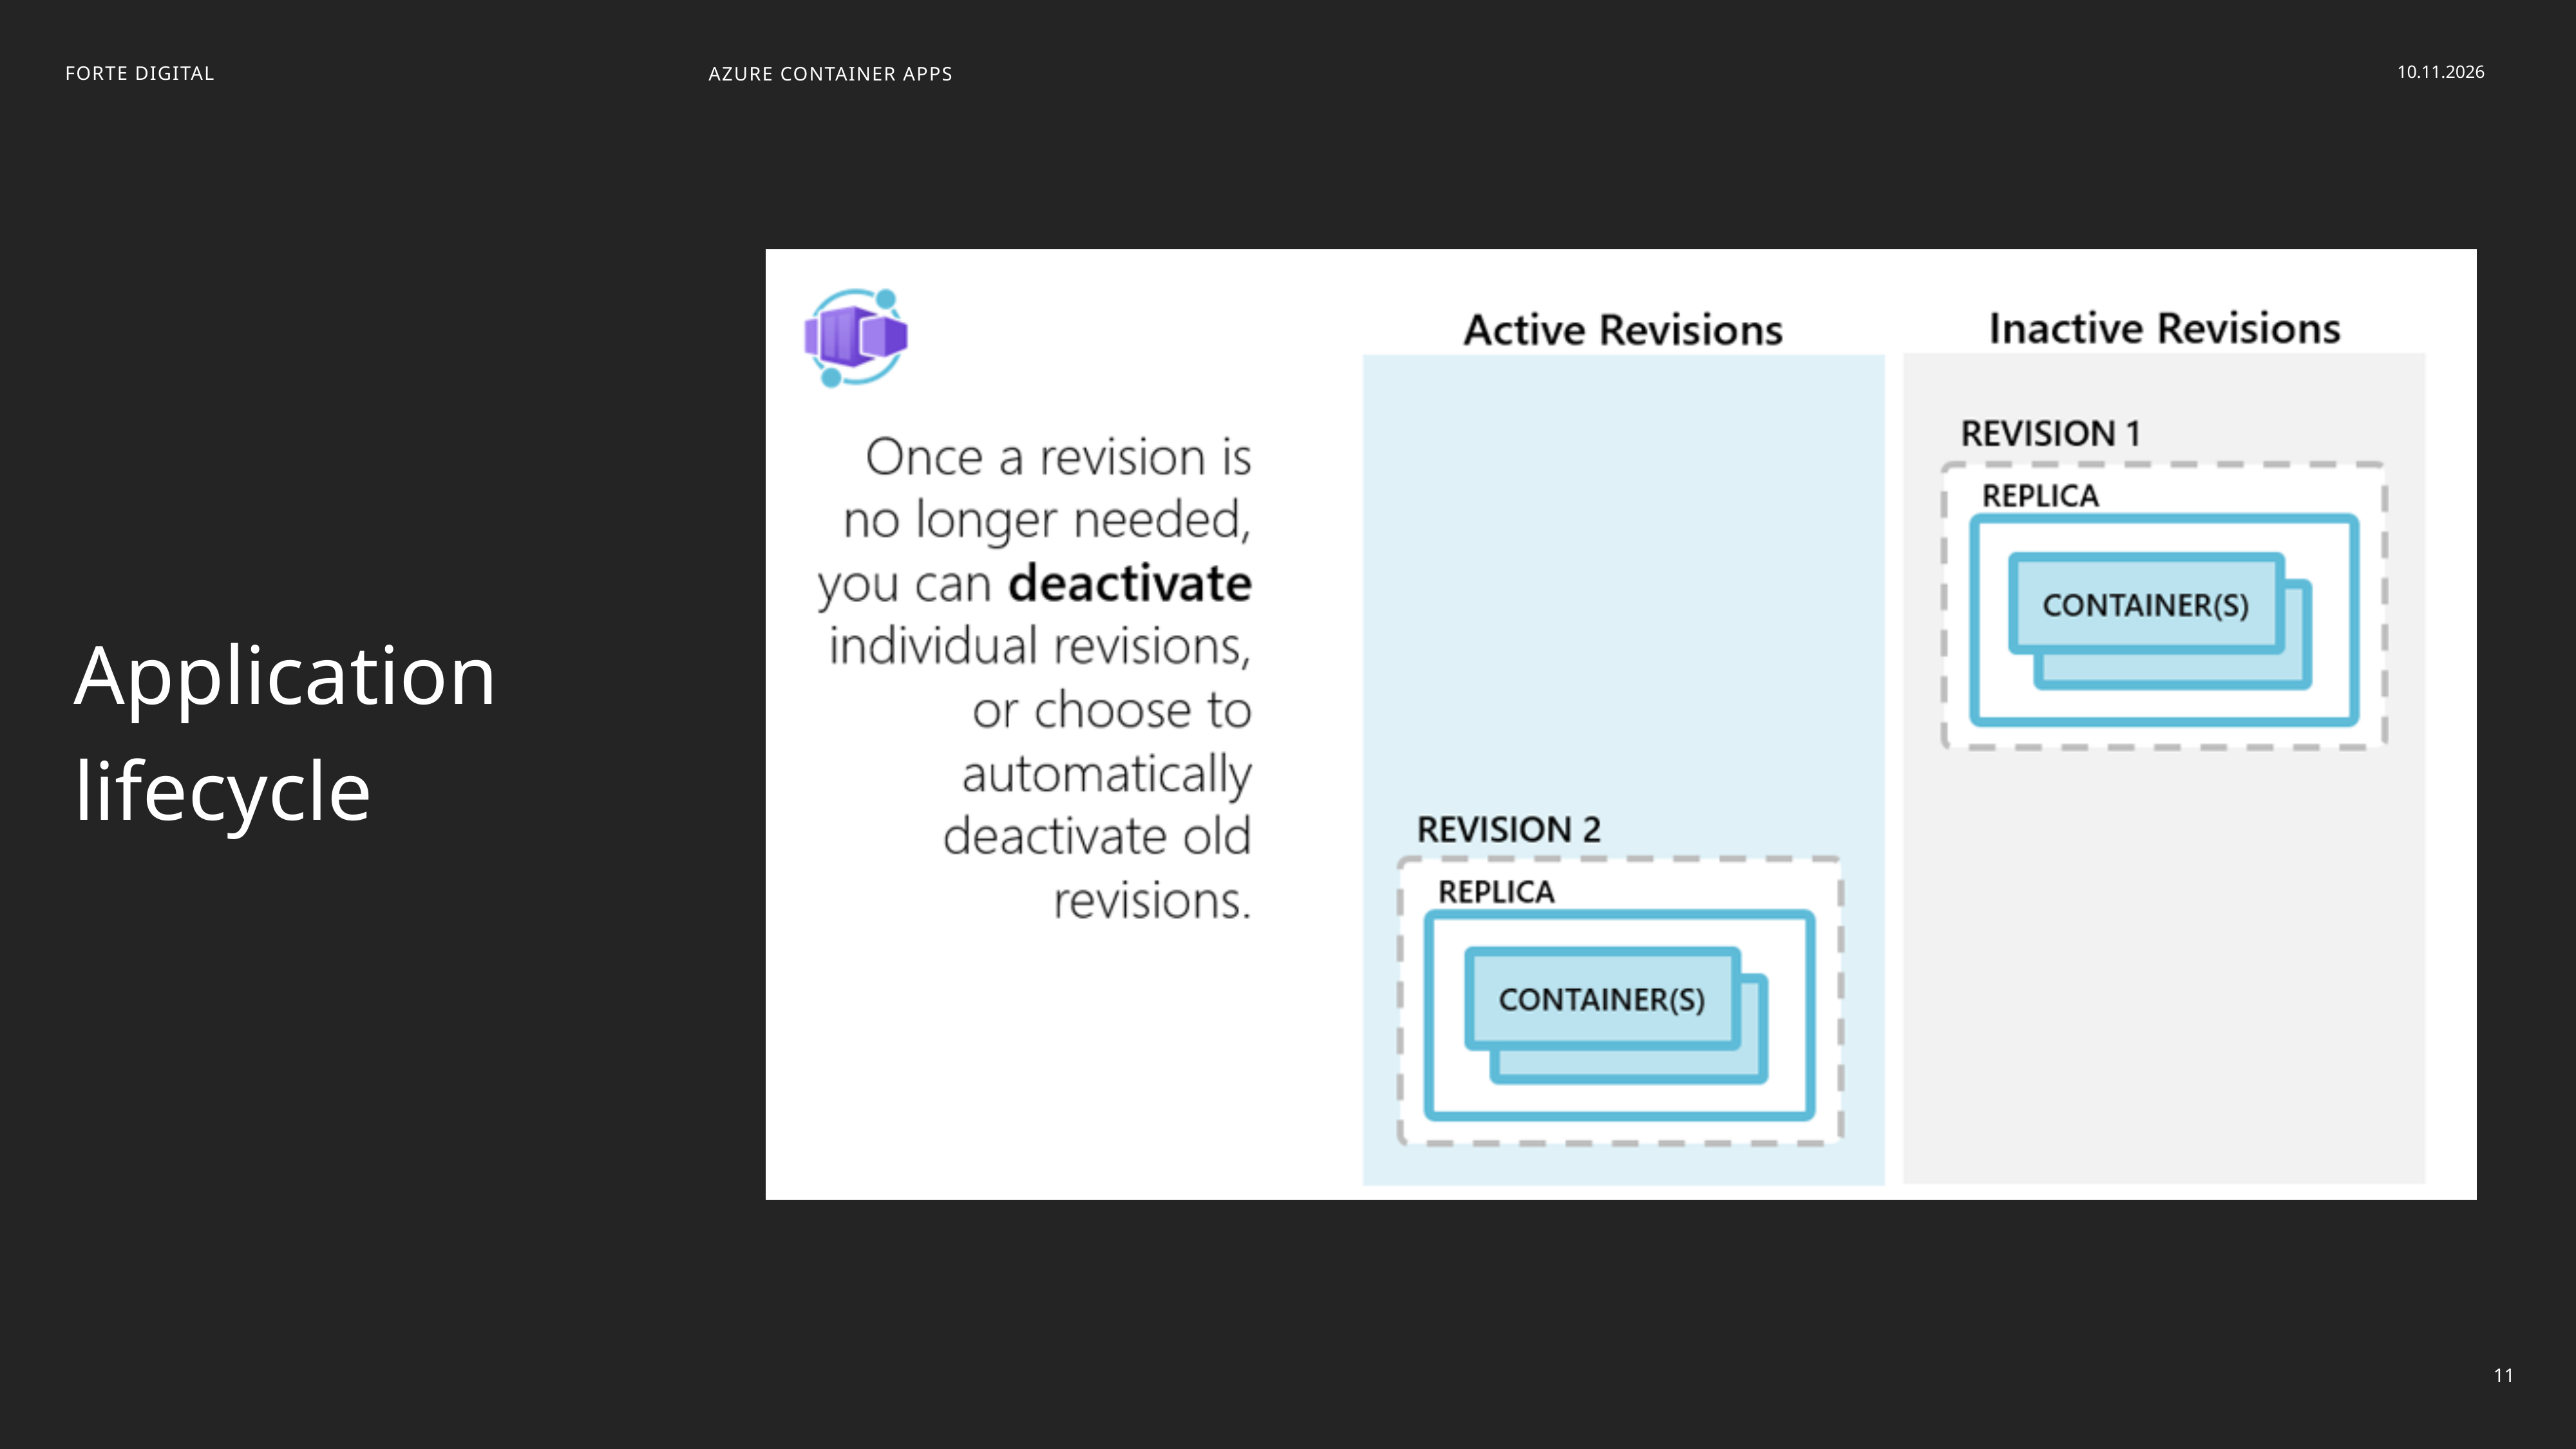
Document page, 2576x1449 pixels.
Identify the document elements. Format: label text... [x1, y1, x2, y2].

picture [766, 249, 2477, 1200]
slide_number 11 [1914, 1311, 2515, 1389]
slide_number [2397, 61, 2511, 83]
footer Azure container apps [708, 61, 1812, 108]
title Application lifecycle [73, 612, 587, 837]
